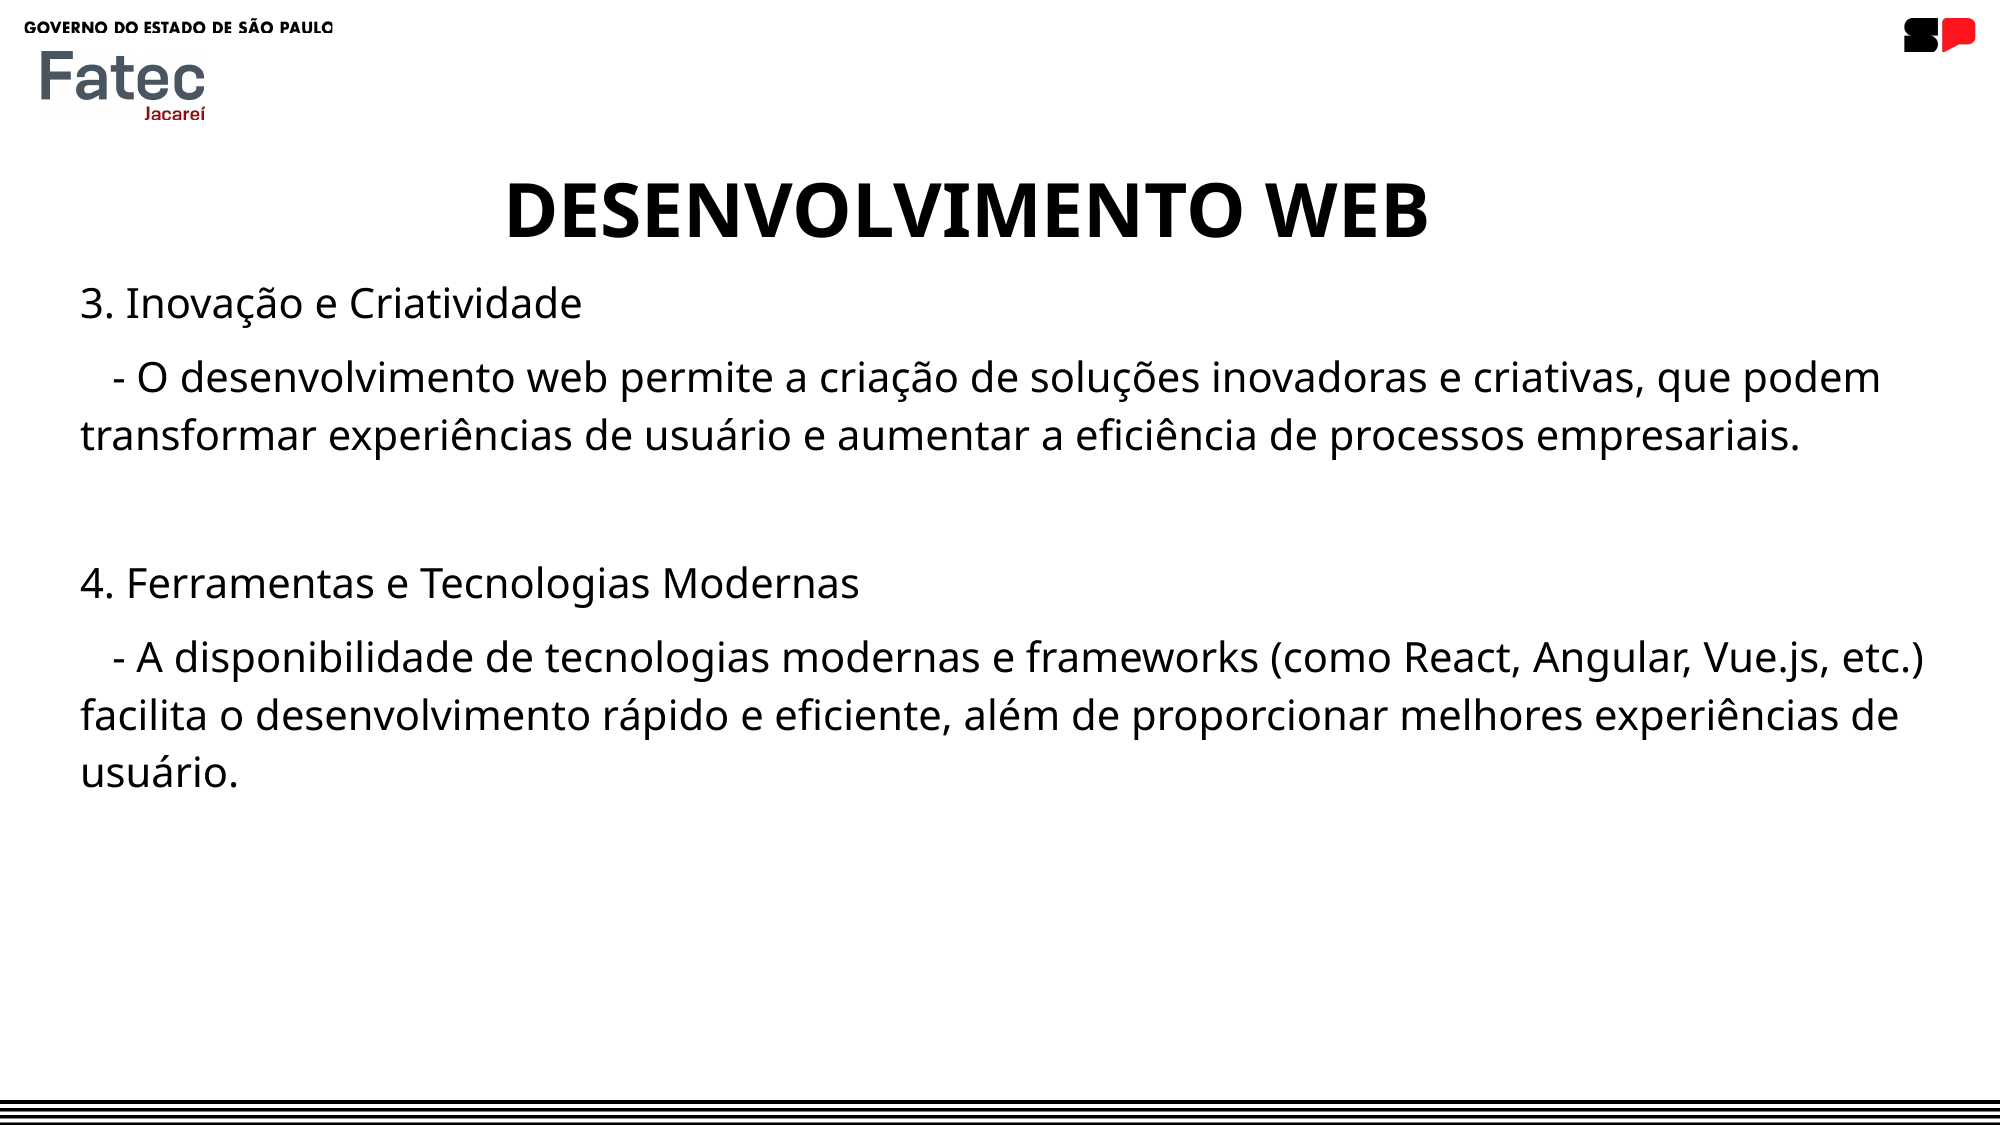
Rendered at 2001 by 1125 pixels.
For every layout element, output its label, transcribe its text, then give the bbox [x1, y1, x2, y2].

picture [41, 51, 205, 120]
text_box 3. Inovação e Criatividade - O desenvolvimento web permite a criação de soluções inovadoras e criativas, que podem transformar experiências de usuário e aumentar a eficiência de processos empresariais. 4. Ferramentas e Tecnologias Modernas - A disponibilidade de tecnologias modernas e frameworks (como React, Angular, Vue.js, etc.) facilita o desenvolvimento rápido e eficiente, além de proporcionar melhores experiências de usuário. [65, 262, 1952, 878]
text_box DESENVOLVIMENTO WEB [0, 167, 1935, 260]
